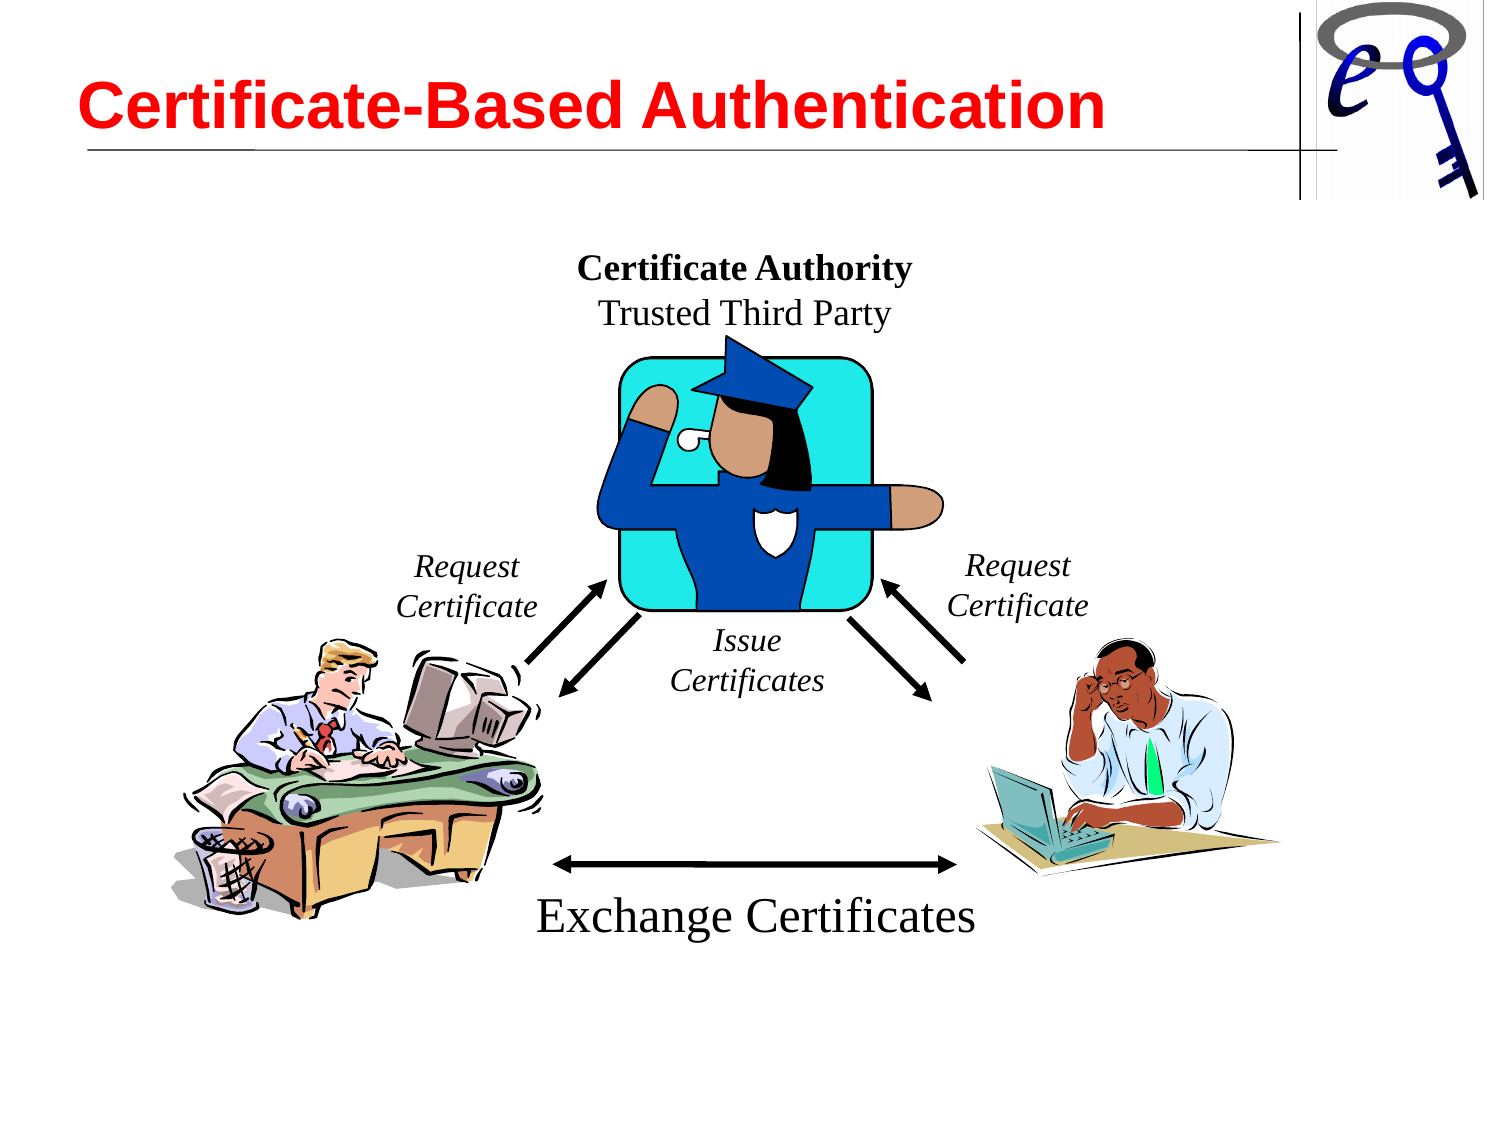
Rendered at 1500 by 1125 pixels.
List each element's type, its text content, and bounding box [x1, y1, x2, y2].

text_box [975, 633, 1282, 877]
text_box Request Certificate [380, 536, 553, 632]
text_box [595, 335, 954, 621]
text_box Exchange Certificates [521, 874, 992, 951]
text_box [558, 629, 626, 698]
text_box Certificate Authority Trusted Third Party [561, 235, 929, 341]
text_box [859, 629, 933, 702]
text_box Request Certificate [931, 535, 1104, 631]
text_box [552, 858, 957, 871]
title Certificate-Based Authentication [62, 37, 1288, 150]
text_box Issue Certificates [654, 629, 840, 706]
picture [170, 636, 546, 923]
